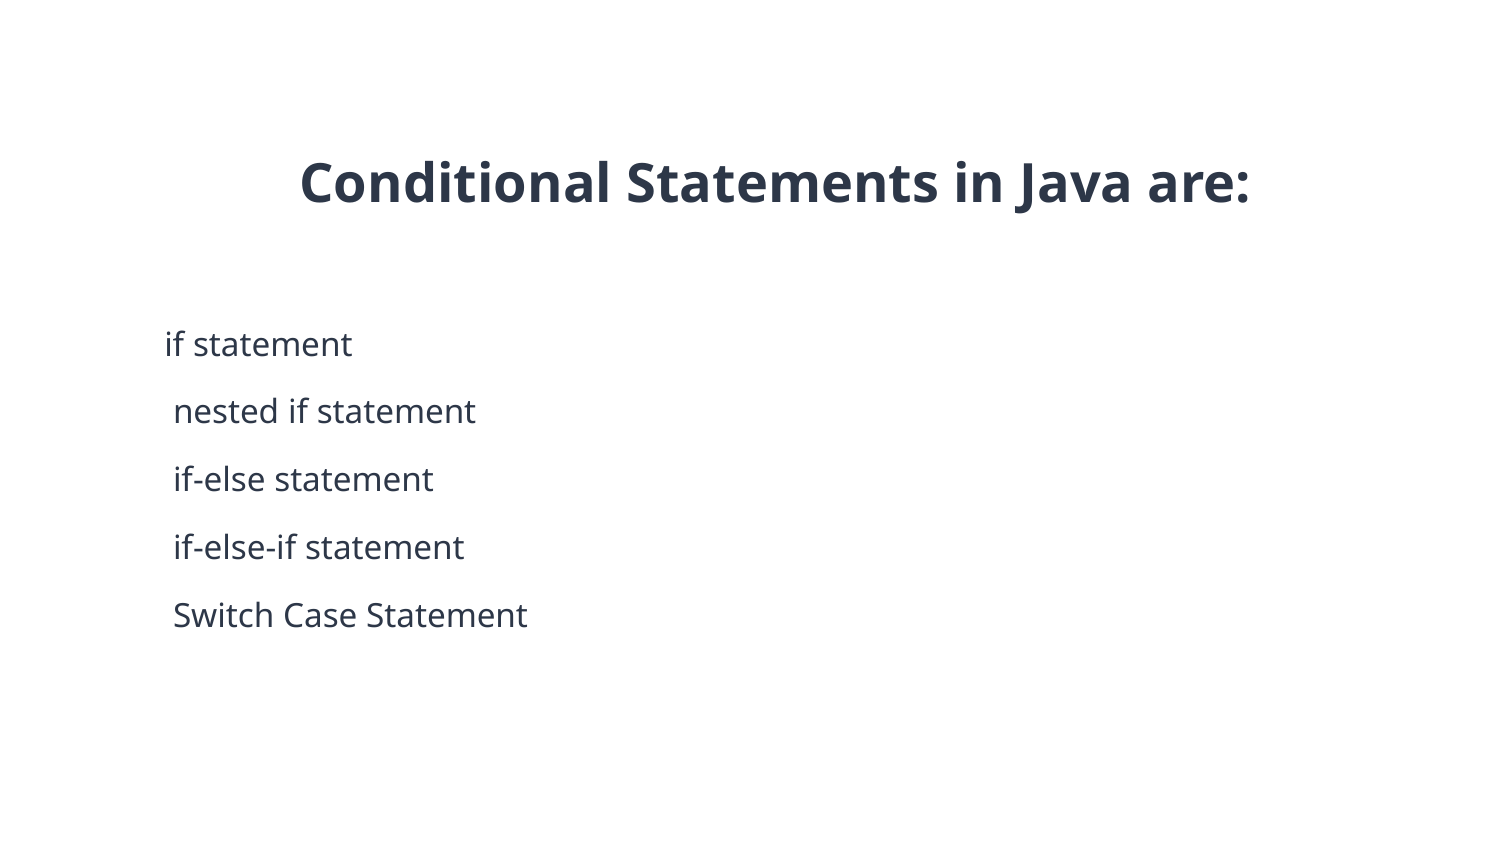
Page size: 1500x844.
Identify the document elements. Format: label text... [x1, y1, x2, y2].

text_box Conditional Statements in Java are: [284, 100, 1279, 228]
list if statement nested if statement if-else statement if-else-if statement Switch Case Statement [153, 292, 1311, 665]
